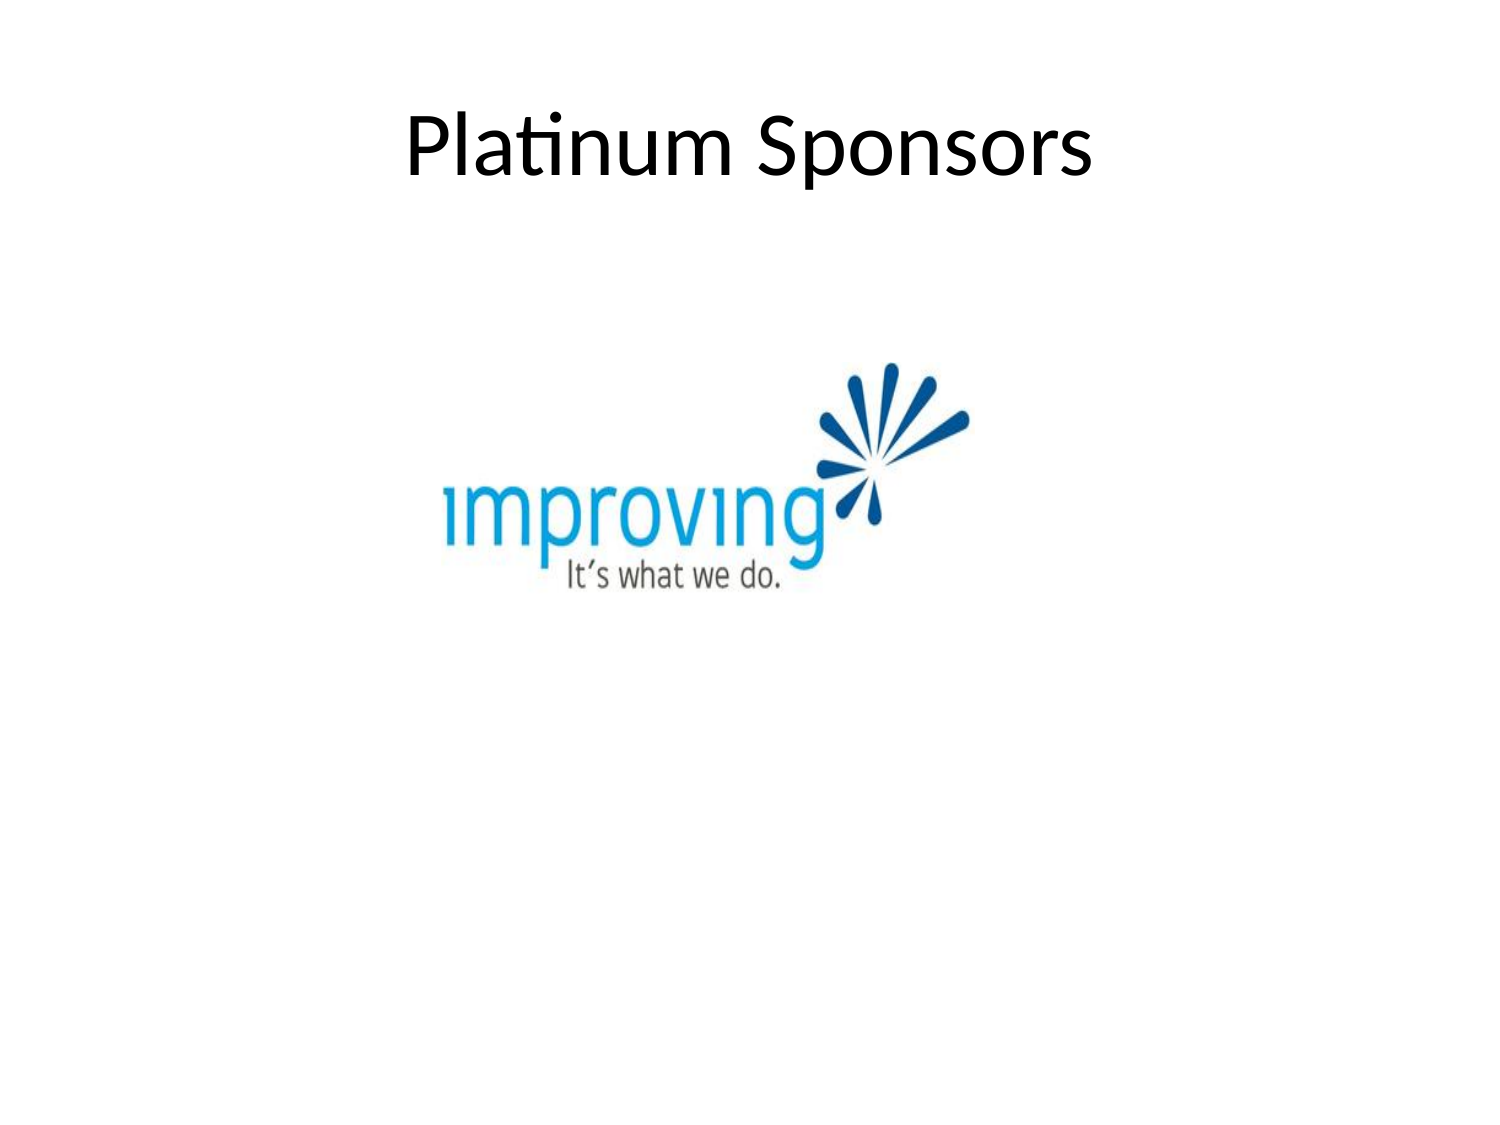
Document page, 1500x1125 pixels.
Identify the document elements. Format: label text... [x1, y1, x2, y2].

picture [440, 362, 976, 597]
title Platinum Sponsors [75, 45, 1425, 233]
